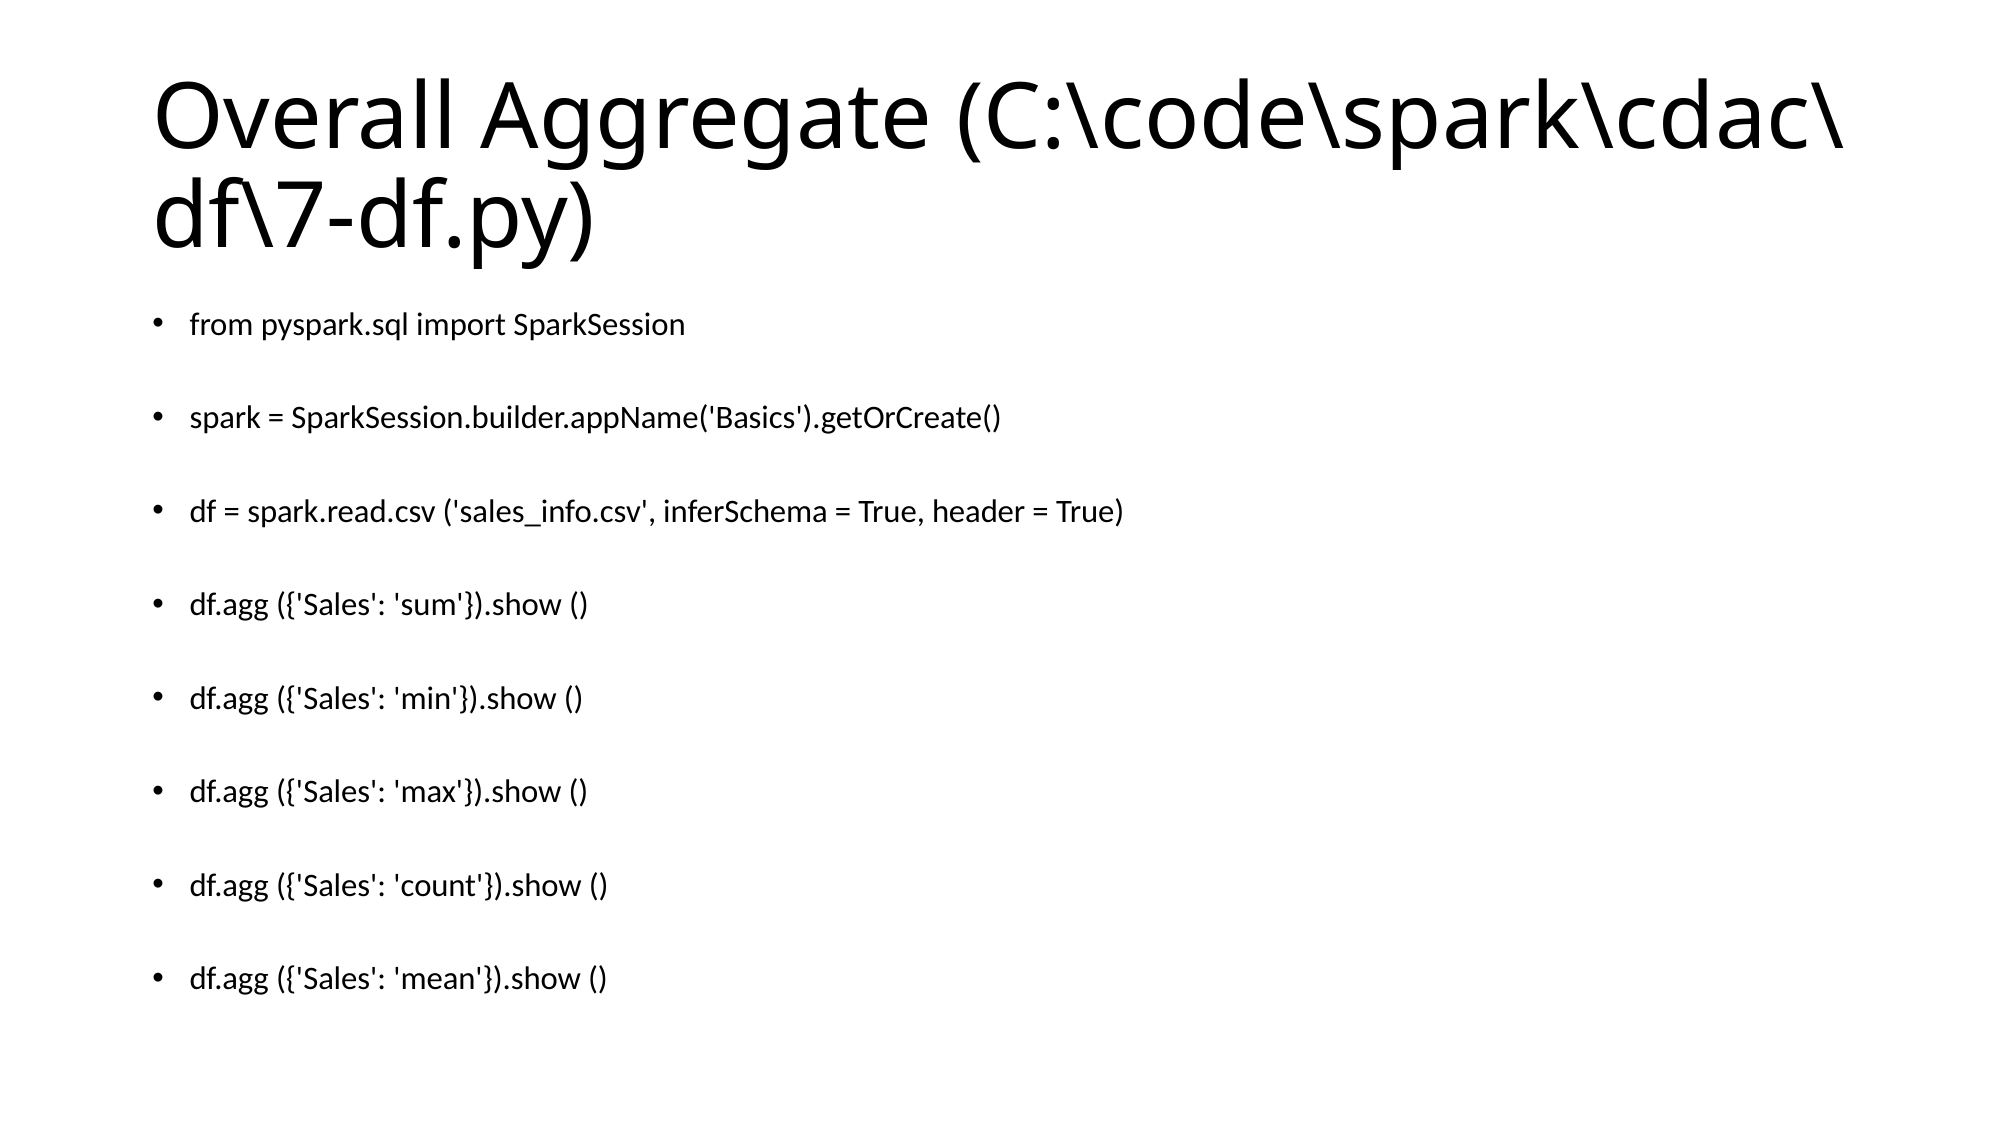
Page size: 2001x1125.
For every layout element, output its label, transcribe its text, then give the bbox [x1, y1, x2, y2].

list from pyspark.sql import SparkSession spark = SparkSession.builder.appName('Basics').getOrCreate() df = spark.read.csv ('sales_info.csv', inferSchema = True, header = True) df.agg ({'Sales': 'sum'}).show () df.agg ({'Sales': 'min'}).show () df.agg ({'Sales': 'max'}).show () df.agg ({'Sales': 'count'}).show () df.agg ({'Sales': 'mean'}).show () [137, 299, 1863, 1014]
title Overall Aggregate (C:\code\spark\cdac\df\7-df.py) [137, 59, 1863, 278]
